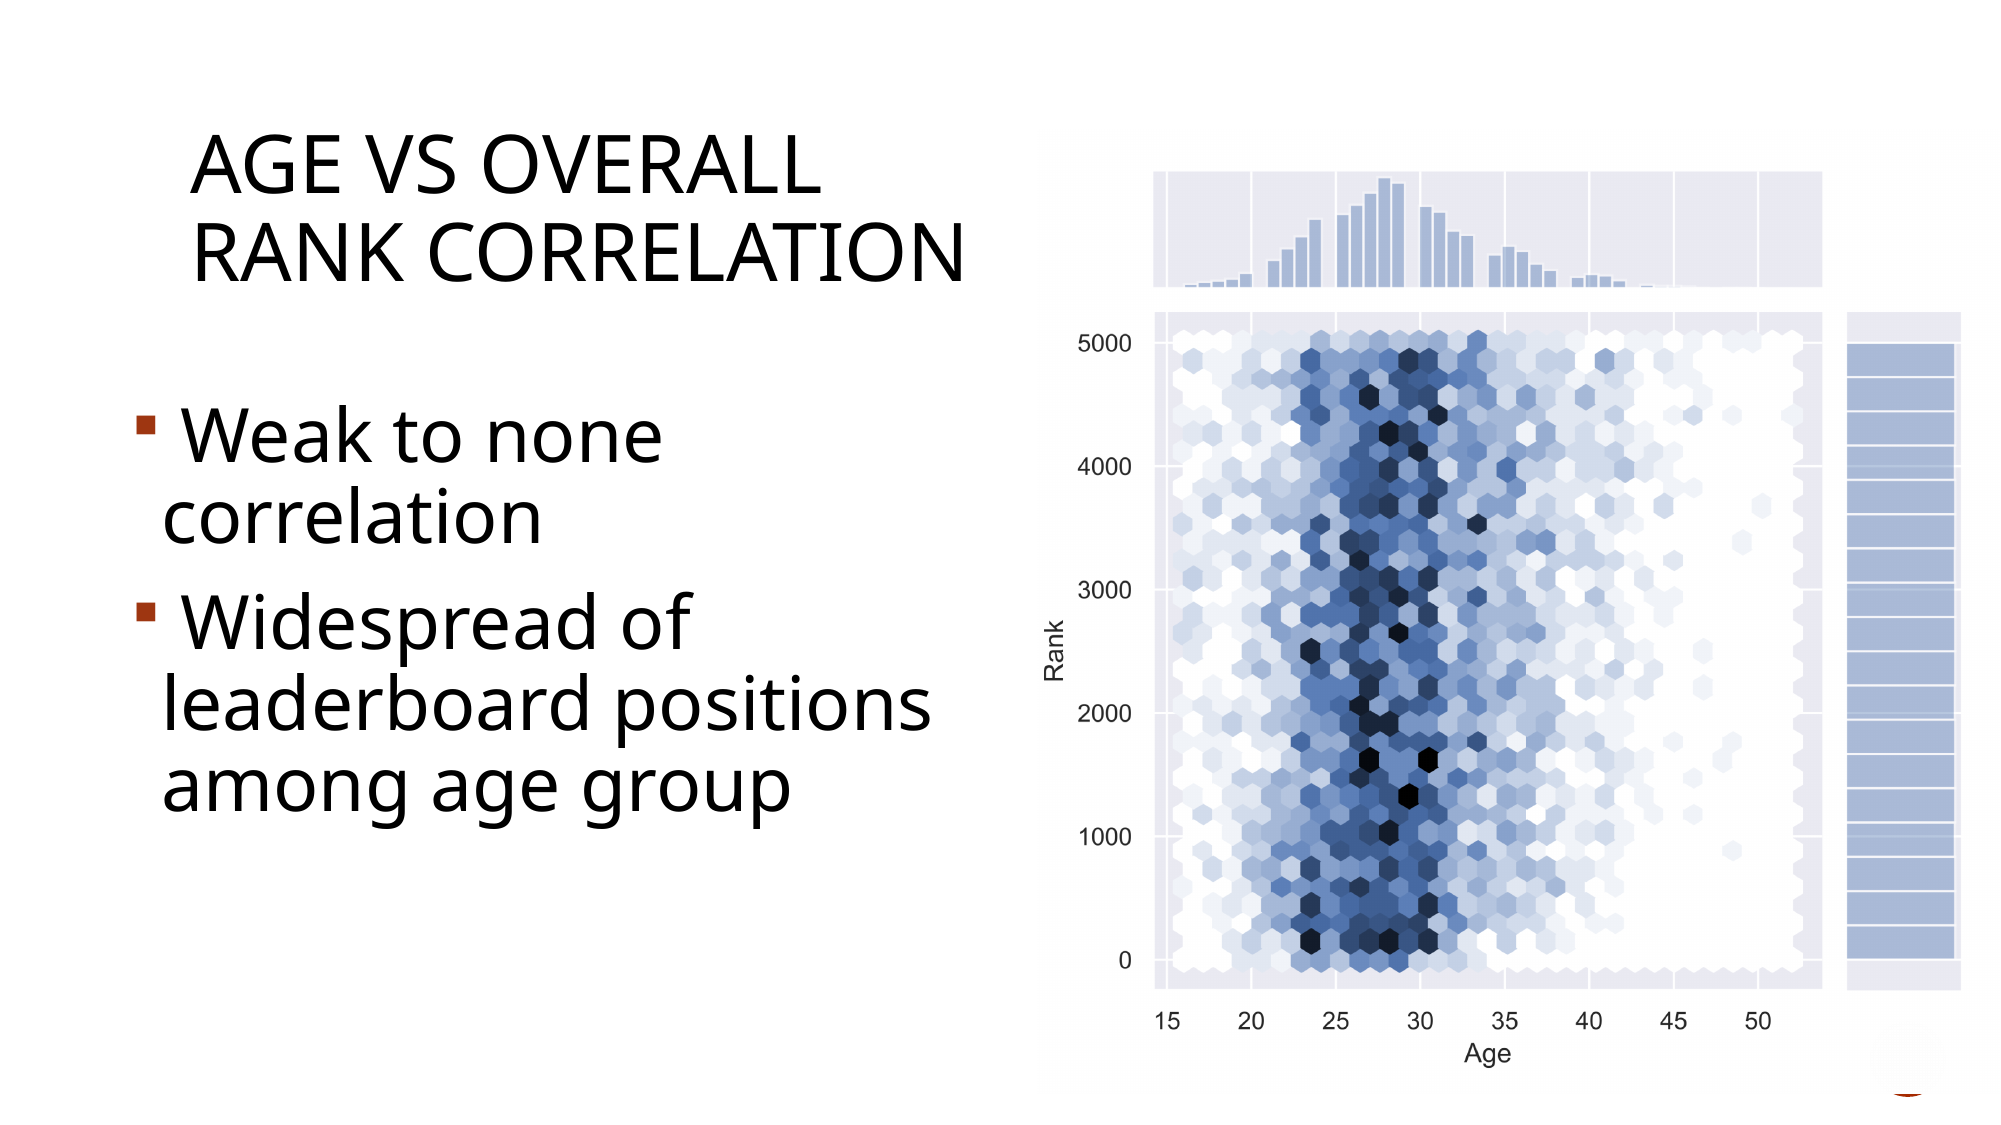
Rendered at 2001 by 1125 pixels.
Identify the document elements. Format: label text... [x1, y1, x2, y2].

title aGe vs overall rank correlation [175, 79, 991, 344]
text_box Weak to none correlation Widespread of leaderboard positions among age group [116, 390, 968, 1055]
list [1041, 132, 2000, 1092]
